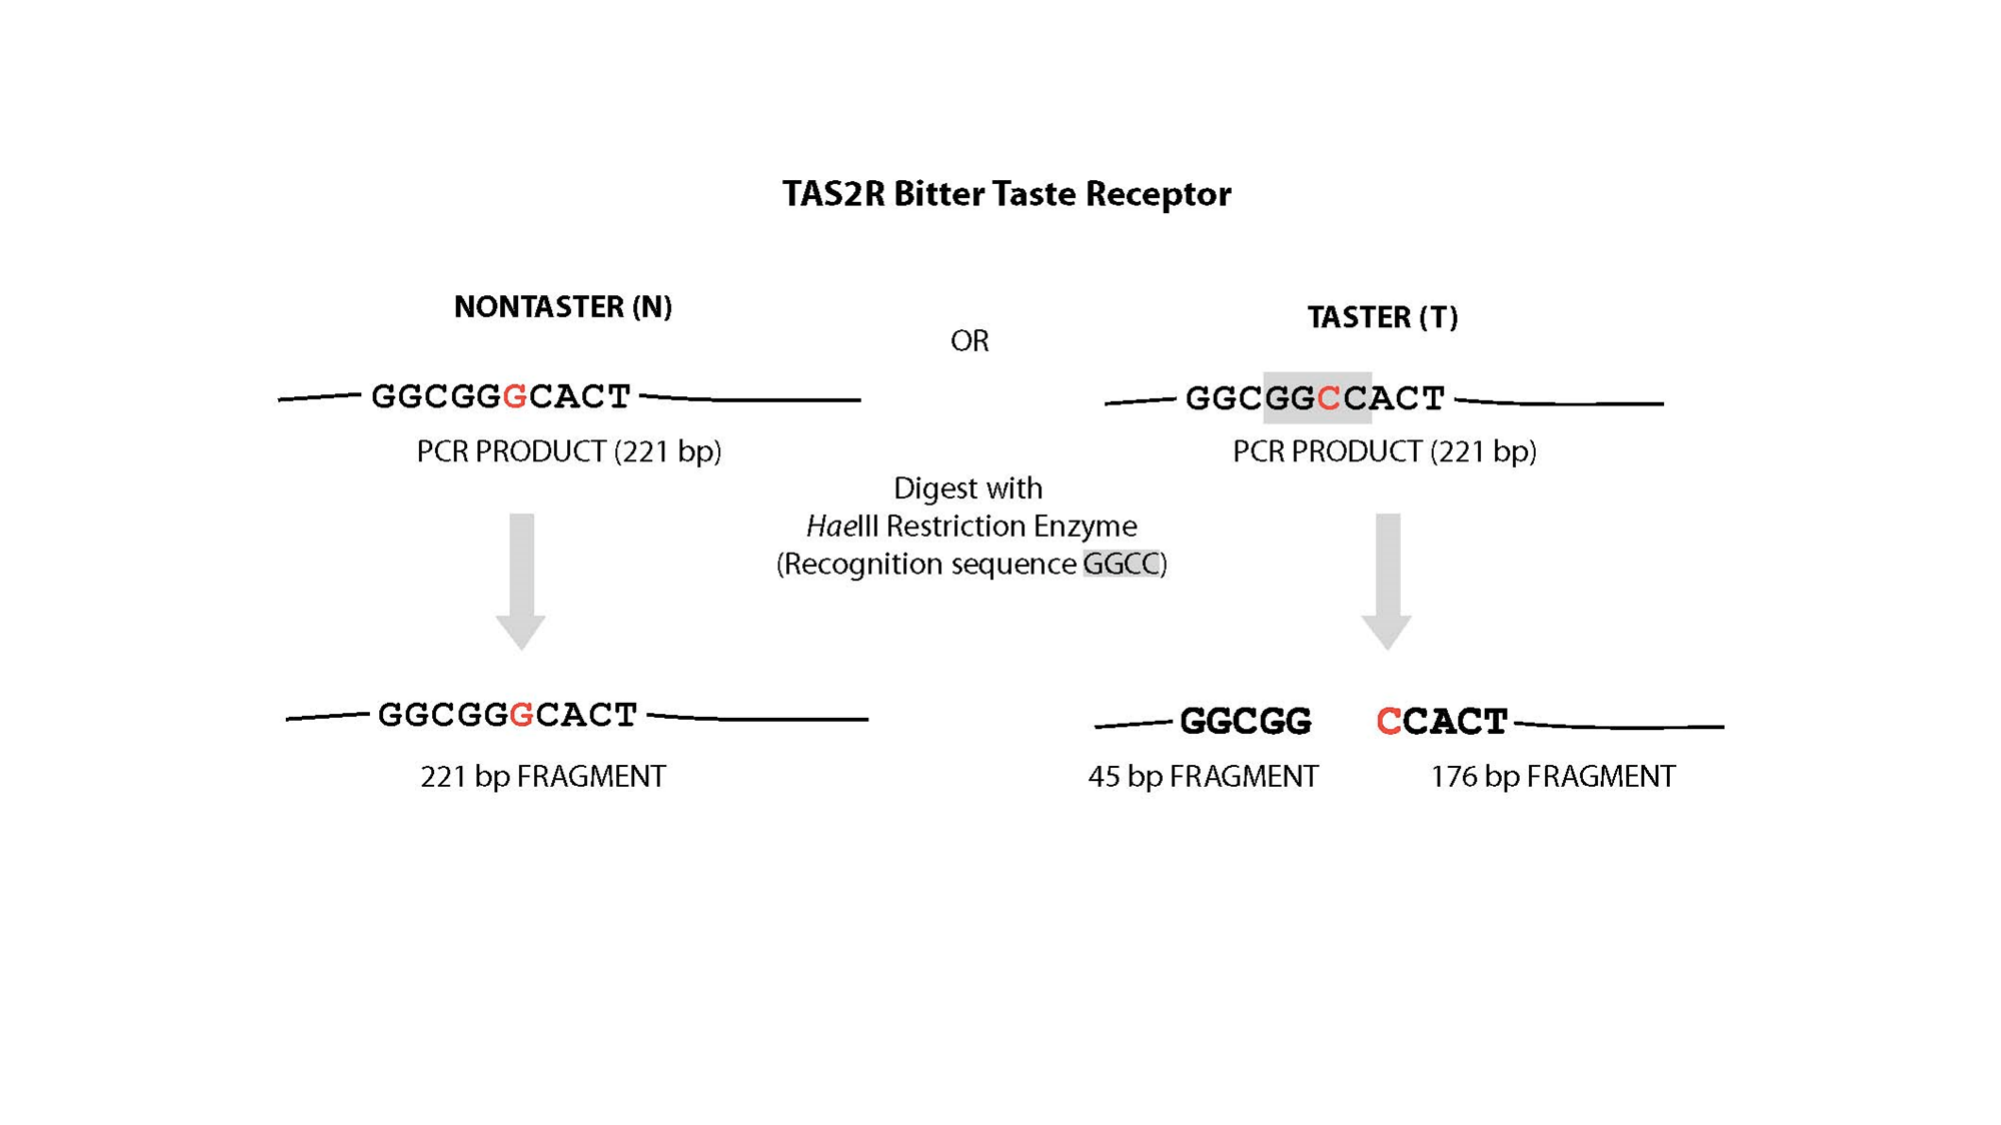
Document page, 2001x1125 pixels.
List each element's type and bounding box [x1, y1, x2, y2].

picture [249, 149, 1750, 849]
